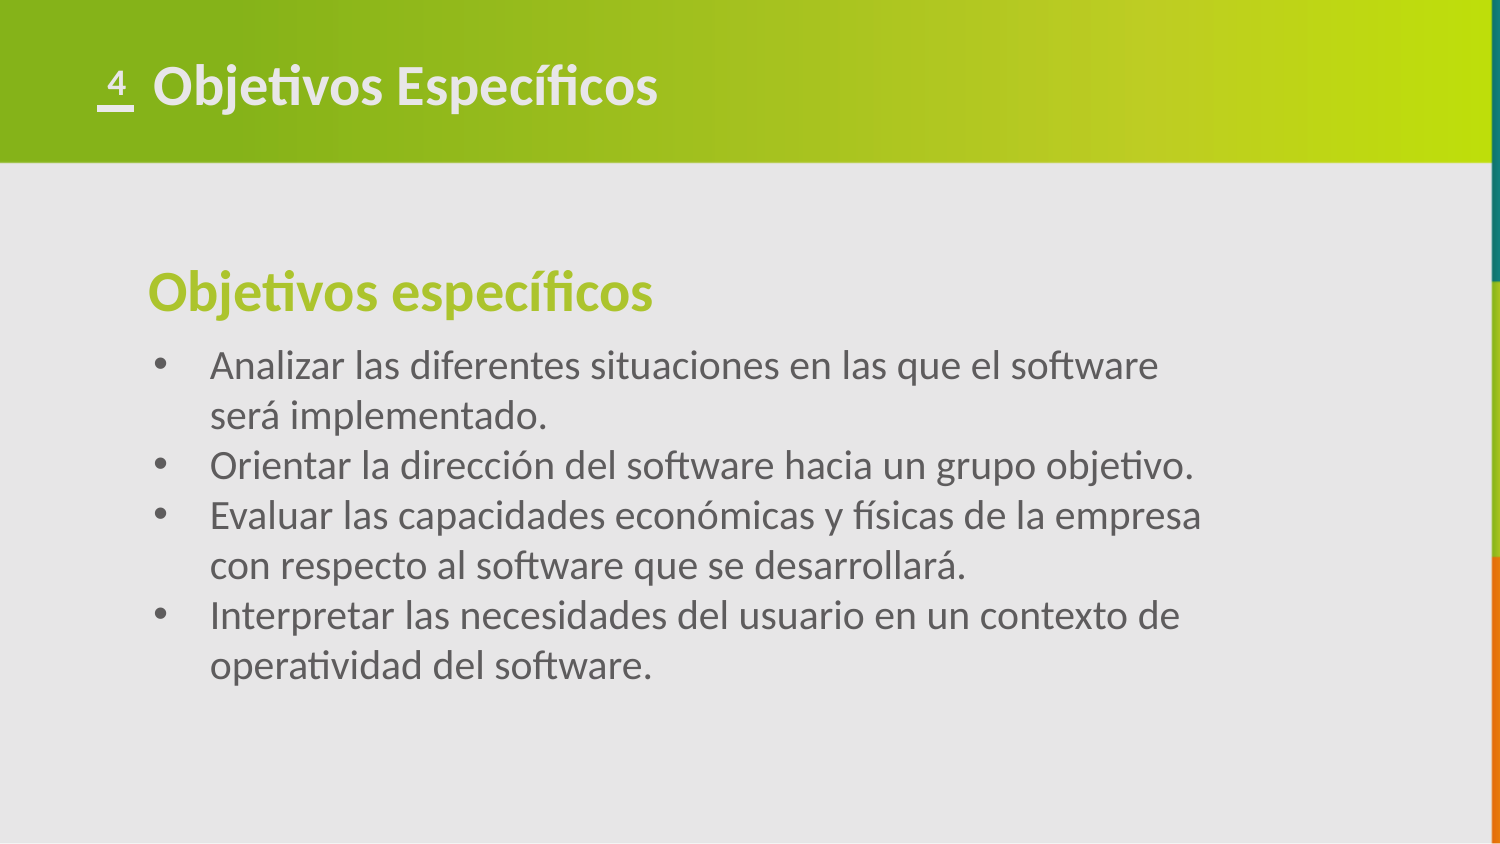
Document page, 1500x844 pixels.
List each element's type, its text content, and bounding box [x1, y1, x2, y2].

picture [0, 0, 1500, 844]
text_box Objetivos Específicos [138, 39, 707, 156]
text_box 4 [92, 50, 139, 112]
text_box Analizar las diferentes situaciones en las que el software será implementado. Orientar la dirección del software hacia un grupo objetivo. Evaluar las capacidades económicas y físicas de la empresa con respecto al software que se desarrollará. Interpretar las necesidades del usuario en un contexto de operatividad del software. [138, 330, 1237, 611]
text_box Objetivos específicos [133, 245, 735, 302]
